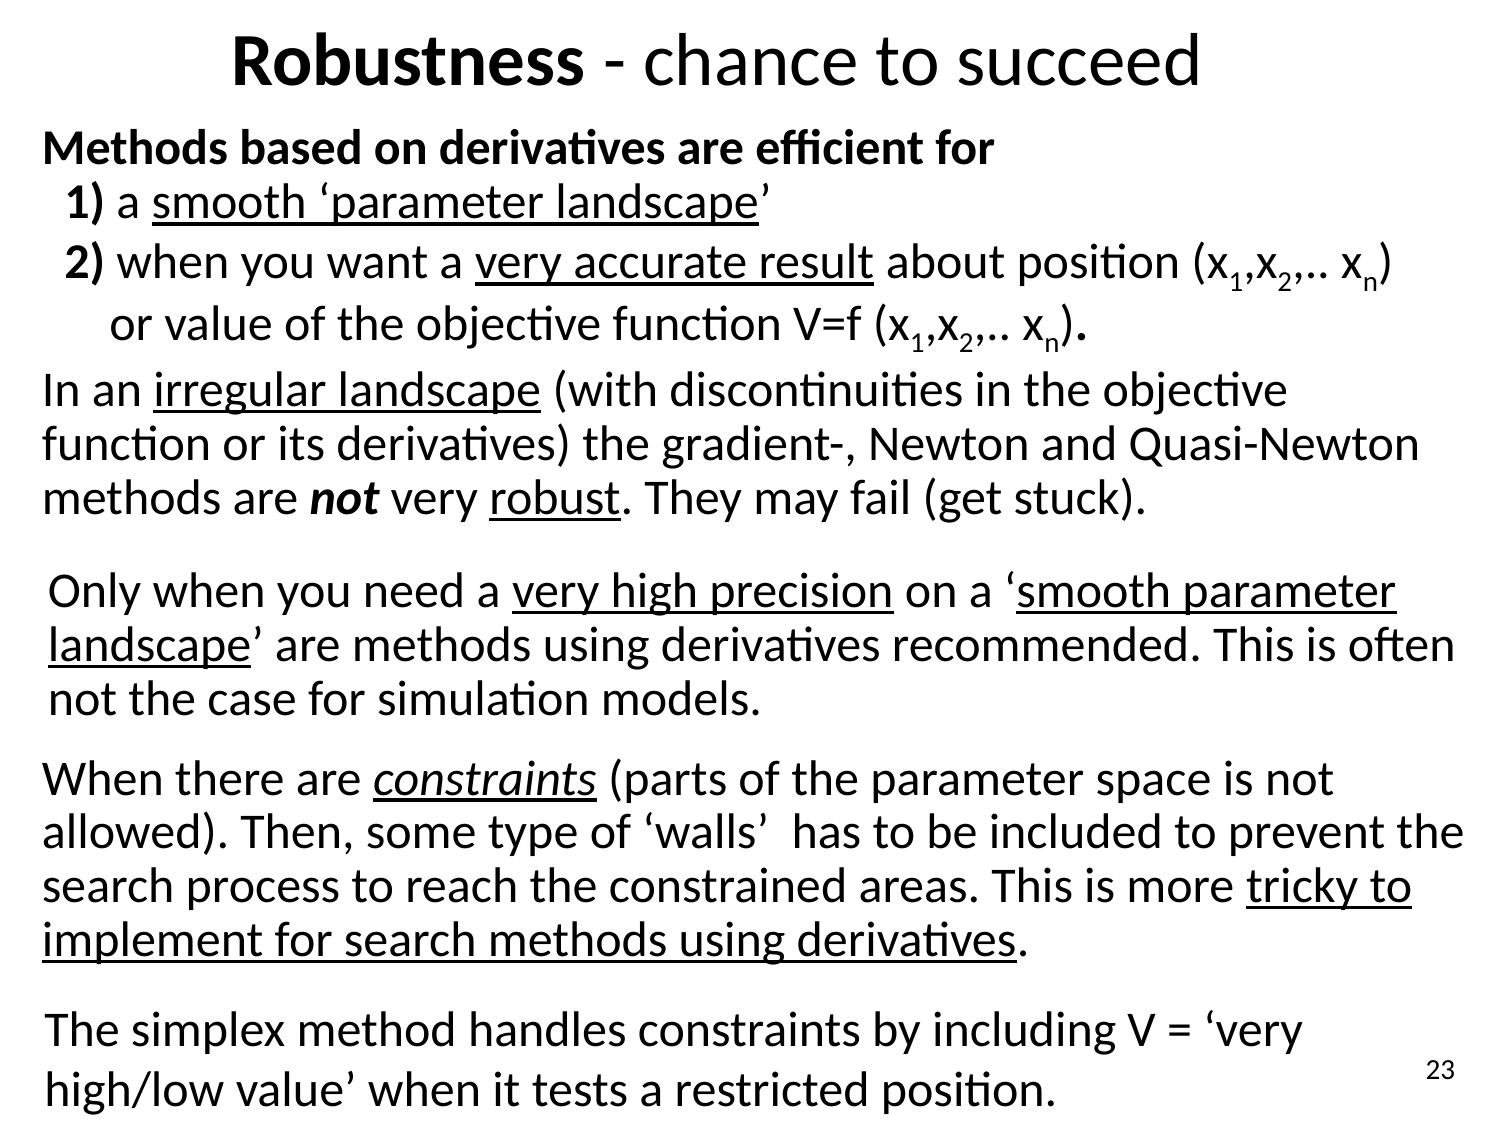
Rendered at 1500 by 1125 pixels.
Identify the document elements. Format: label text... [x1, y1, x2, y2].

text_box Only when you need a very high precision on a ‘smooth parameter landscape’ are methods using derivatives recommended. This is often not the case for simulation models. [33, 557, 1500, 734]
text_box The simplex method handles constraints by including V = ‘very high/low value’ when it tests a restricted position. [29, 989, 1394, 1125]
slide_number 23 [1410, 1030, 1471, 1106]
title Robustness - chance to succeed [0, 10, 1435, 101]
text_box In an irregular landscape (with discontinuities in the objective function or its derivatives) the gradient-, Newton and Quasi-Newton methods are not very robust. They may fail (get stuck). [27, 361, 1452, 533]
text_box When there are constraints (parts of the parameter space is not allowed). Then, some type of ‘walls’ has to be included to prevent the search process to reach the constrained areas. This is more tricky to implement for search methods using derivatives. [27, 744, 1494, 976]
text_box Methods based on derivatives are efficient for 1) a smooth ‘parameter landscape’ 2) when you want a very accurate result about position (x1,x2,.. xn) or value of the objective function V=f (x1,x2,.. xn). [27, 114, 1494, 361]
